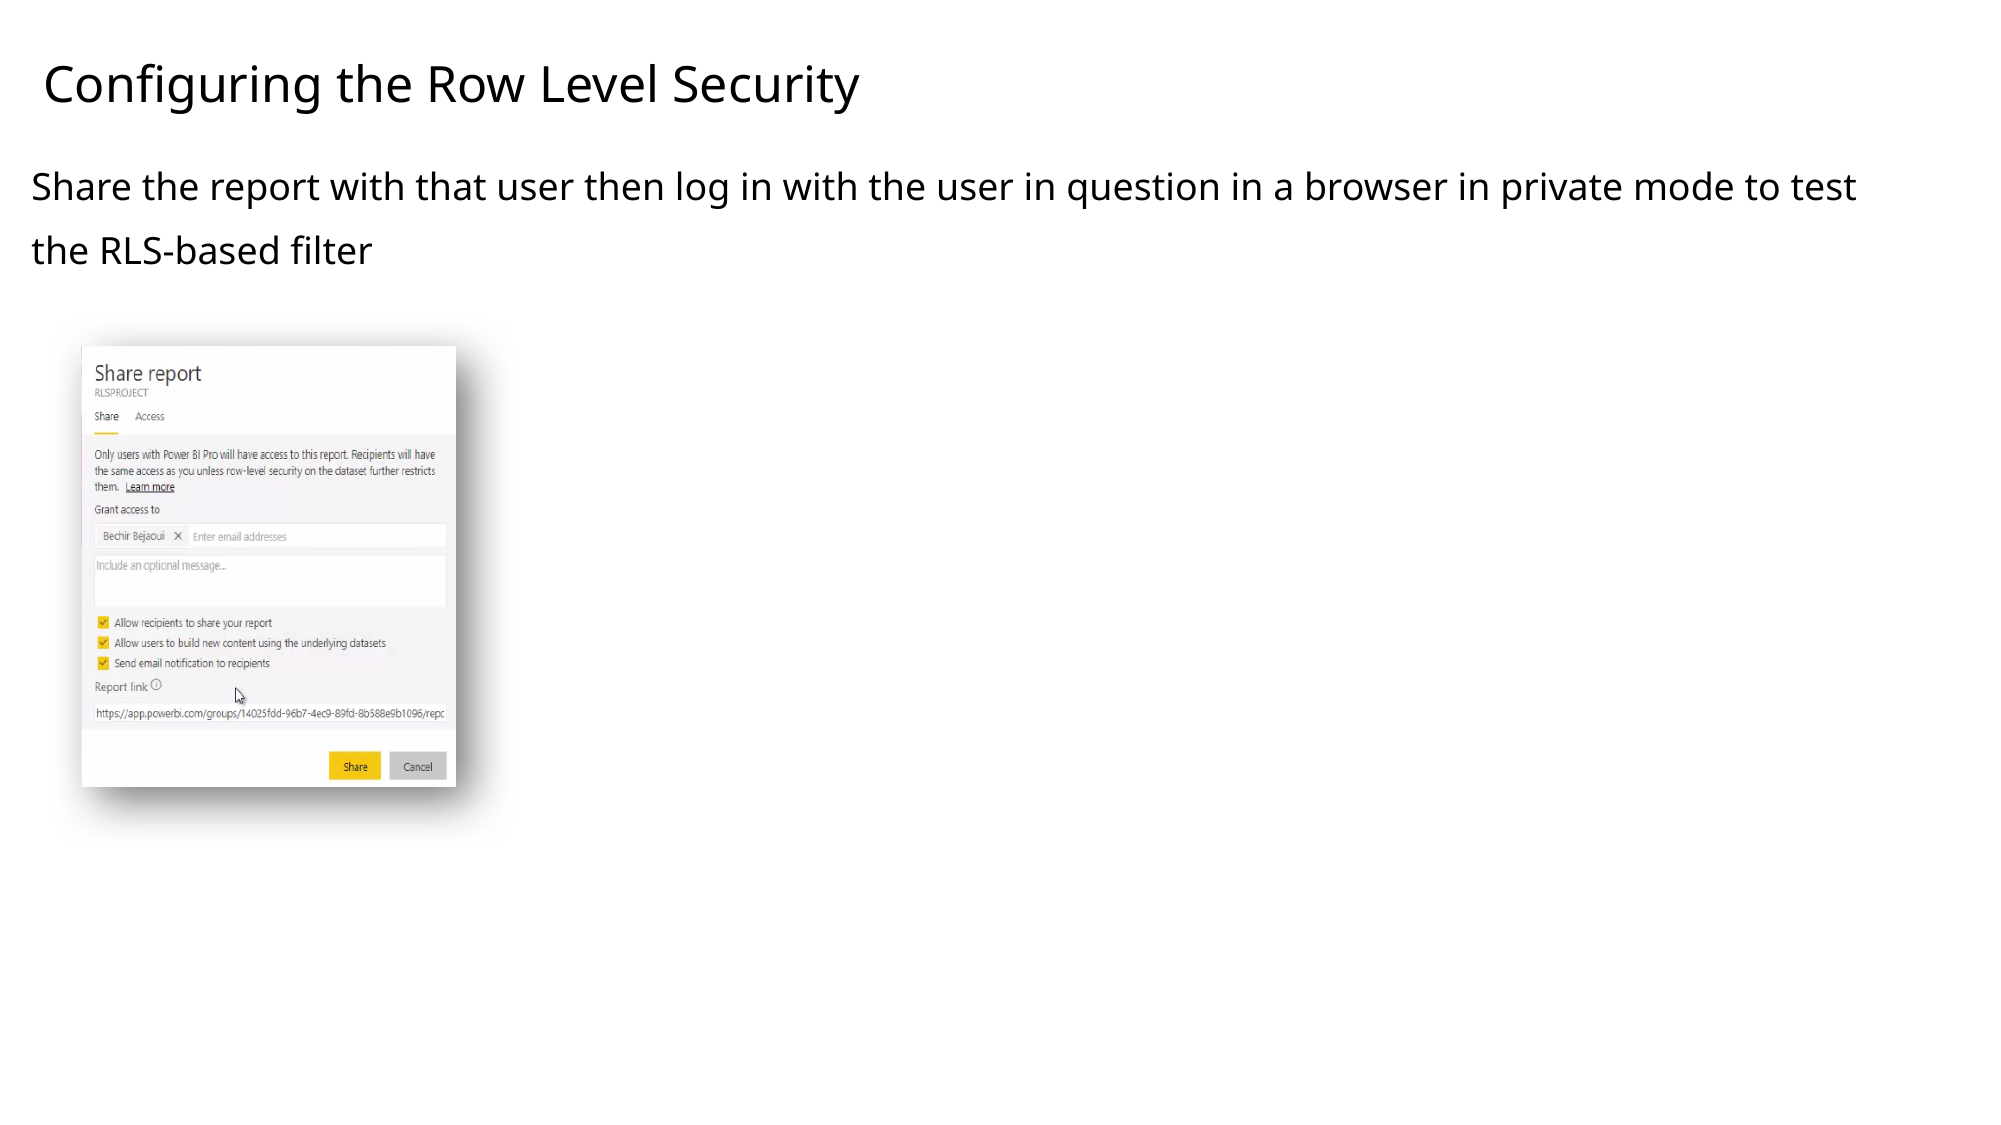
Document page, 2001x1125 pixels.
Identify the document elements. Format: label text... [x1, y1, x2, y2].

text_box Configuring the Row Level Security [28, 45, 876, 120]
picture [81, 346, 456, 787]
text_box Share the report with that user then log in with the user in question in a browser in private mode to test the RLS-based filter [16, 151, 1874, 345]
